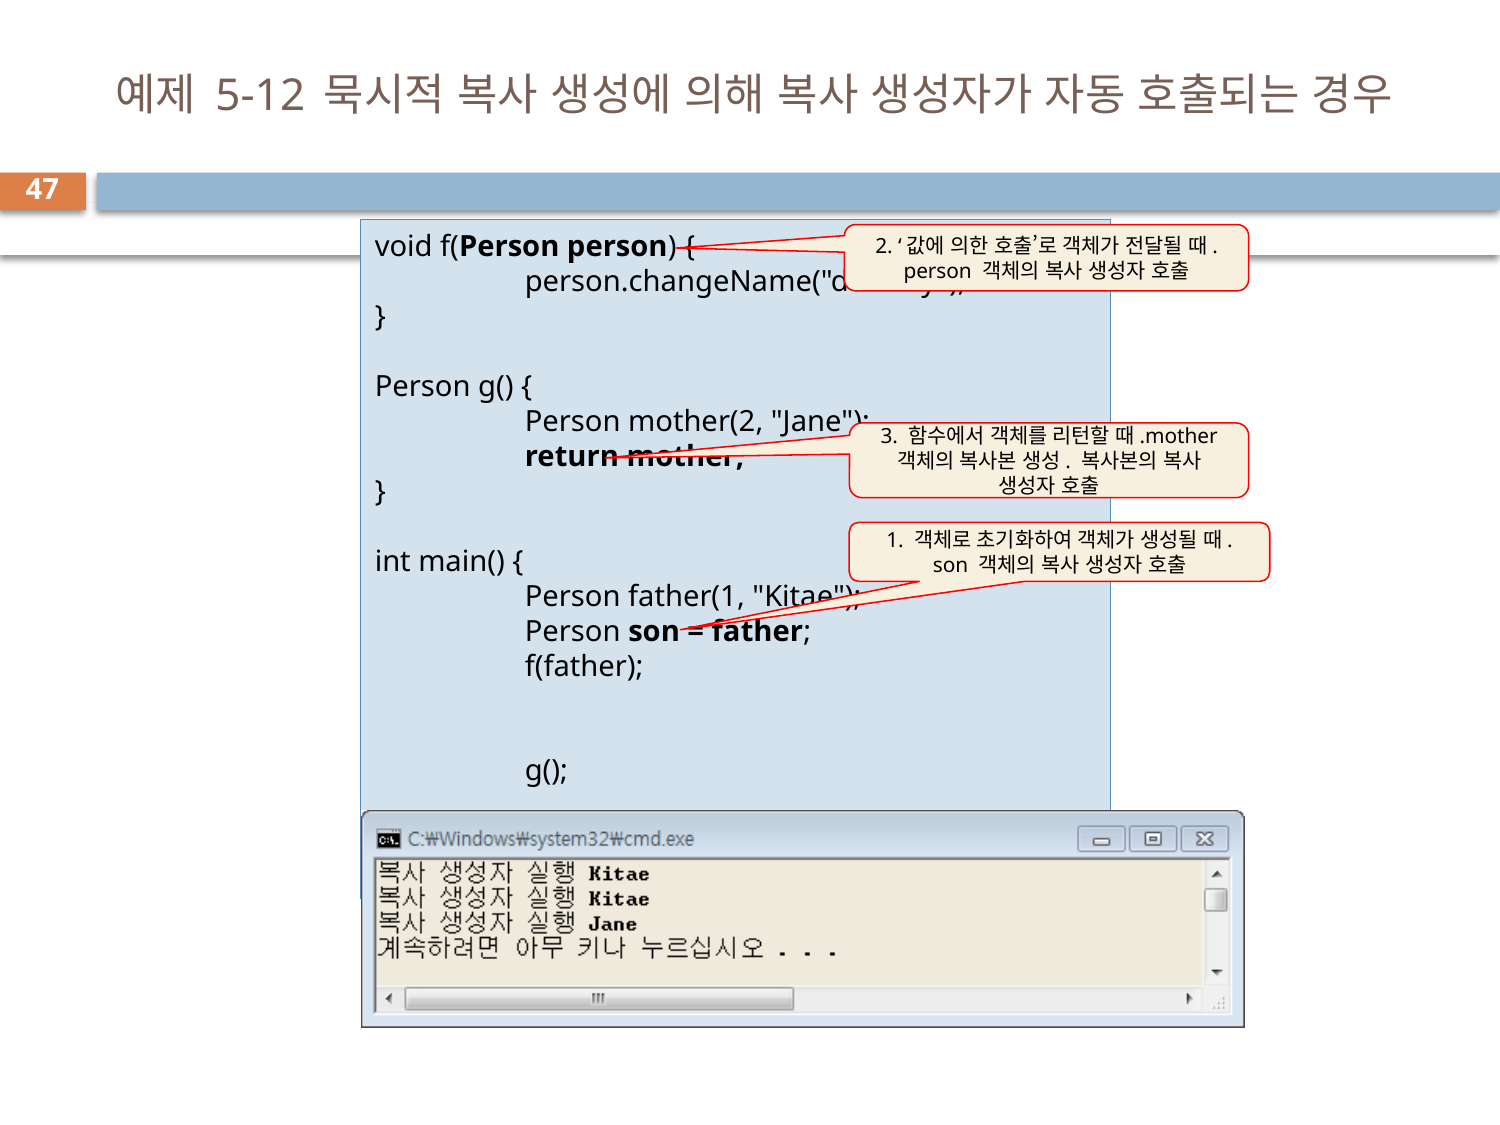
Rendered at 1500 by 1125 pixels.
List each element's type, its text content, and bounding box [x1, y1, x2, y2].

picture [361, 810, 1245, 1028]
title 예제 5-12 묵시적 복사 생성에 의해 복사 생성자가 자동 호출되는 경우 [100, 37, 1438, 149]
text_box 2. ‘값에 의한 호출’로 객체가 전달될 때. person 객체의 복사 생성자 호출 [675, 223, 1251, 293]
text_box 1. 객체로 초기화하여 객체가 생성될 때. son 객체의 복사 생성자 호출 [678, 520, 1272, 632]
text_box void f(Person person) { person.changeName("dummy"); } Person g() { Person mother(2, "Jane"); return mother; } int main() { Person father(1, "Kitae"); Person son = father; f(father); g(); } [360, 219, 1111, 810]
text_box 3. 함수에서 객체를 리턴할 때.mother 객체의 복사본 생성. 복사본의 복사 생성자 호출 [603, 421, 1251, 500]
slide_number 47 [0, 170, 87, 211]
